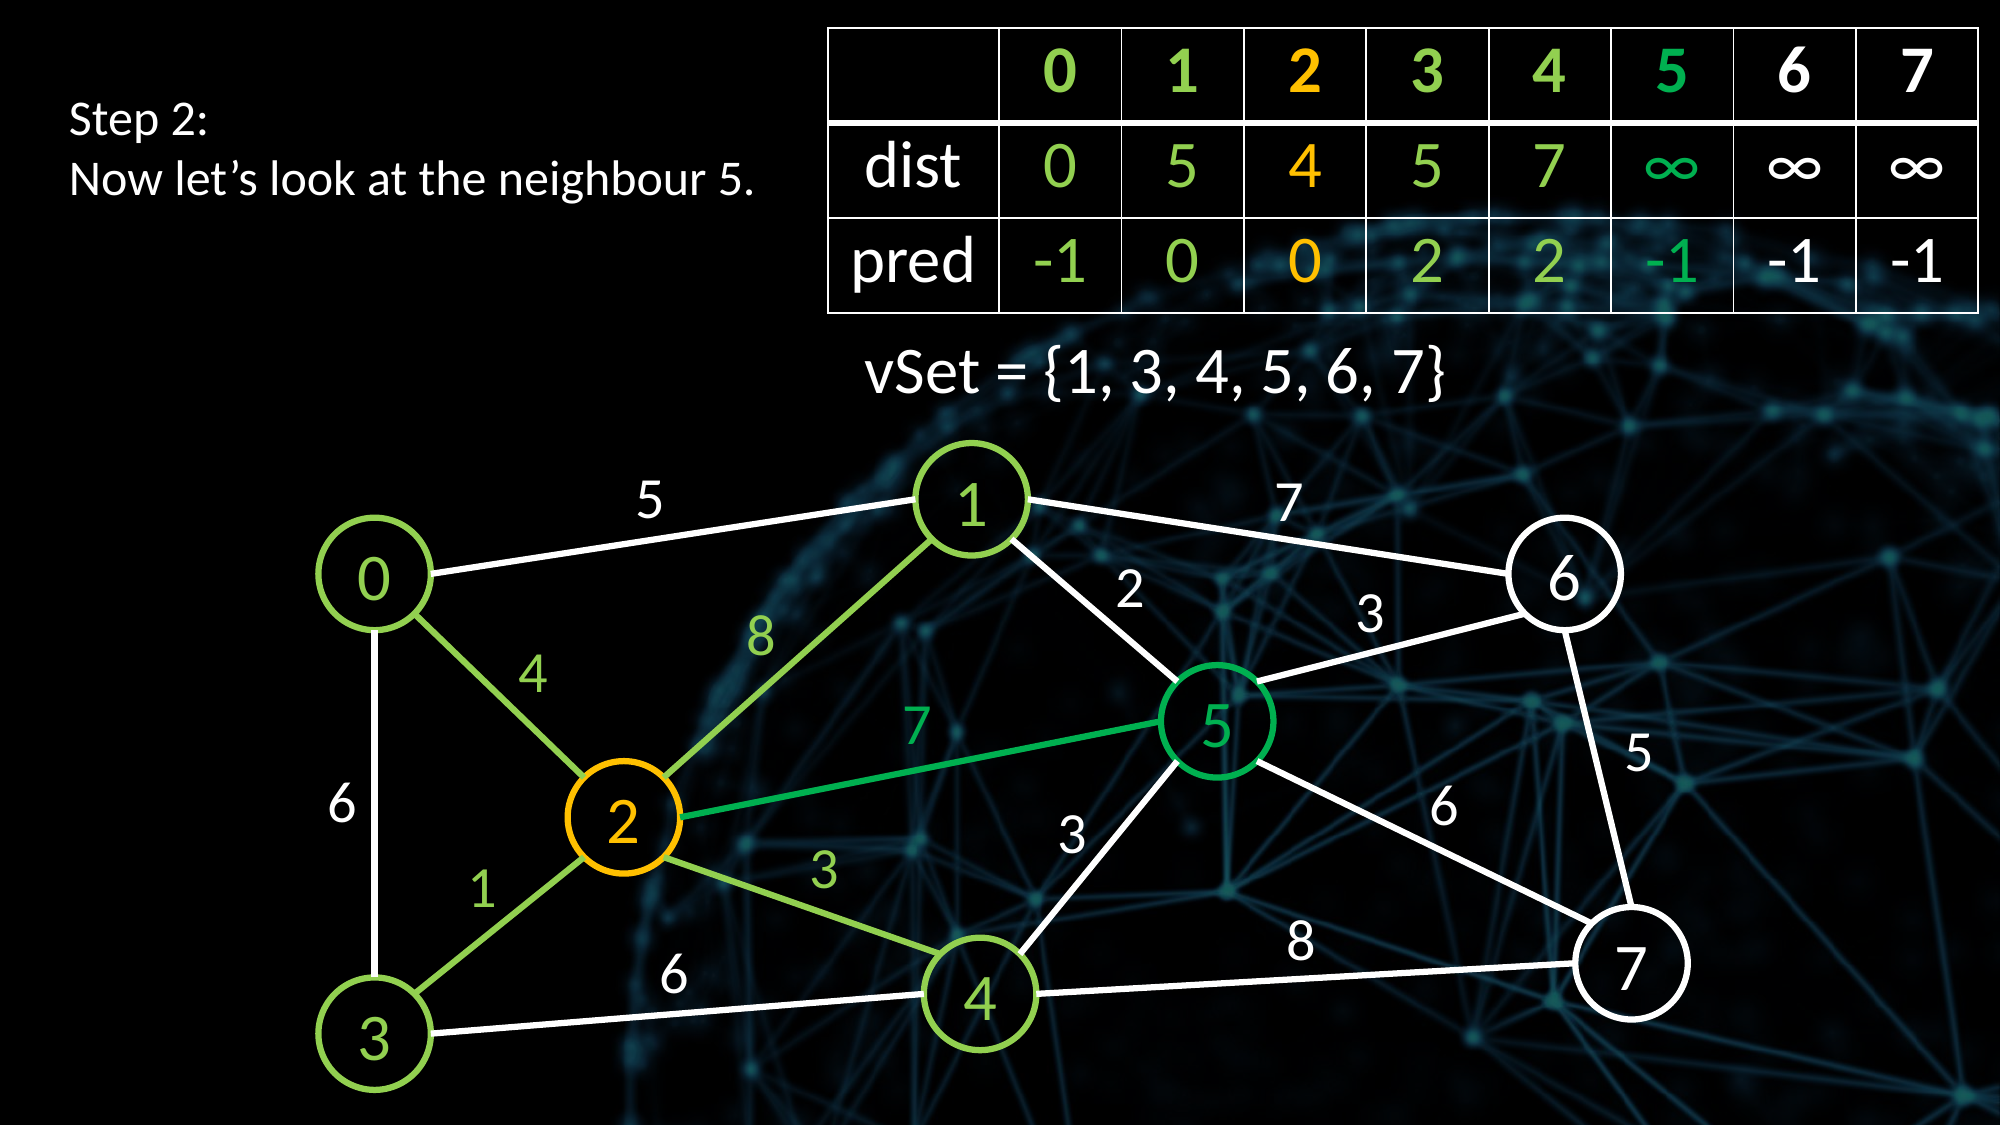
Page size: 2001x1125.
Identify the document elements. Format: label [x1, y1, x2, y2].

picture [0, 0, 2000, 1125]
text_box [312, 442, 1688, 1090]
